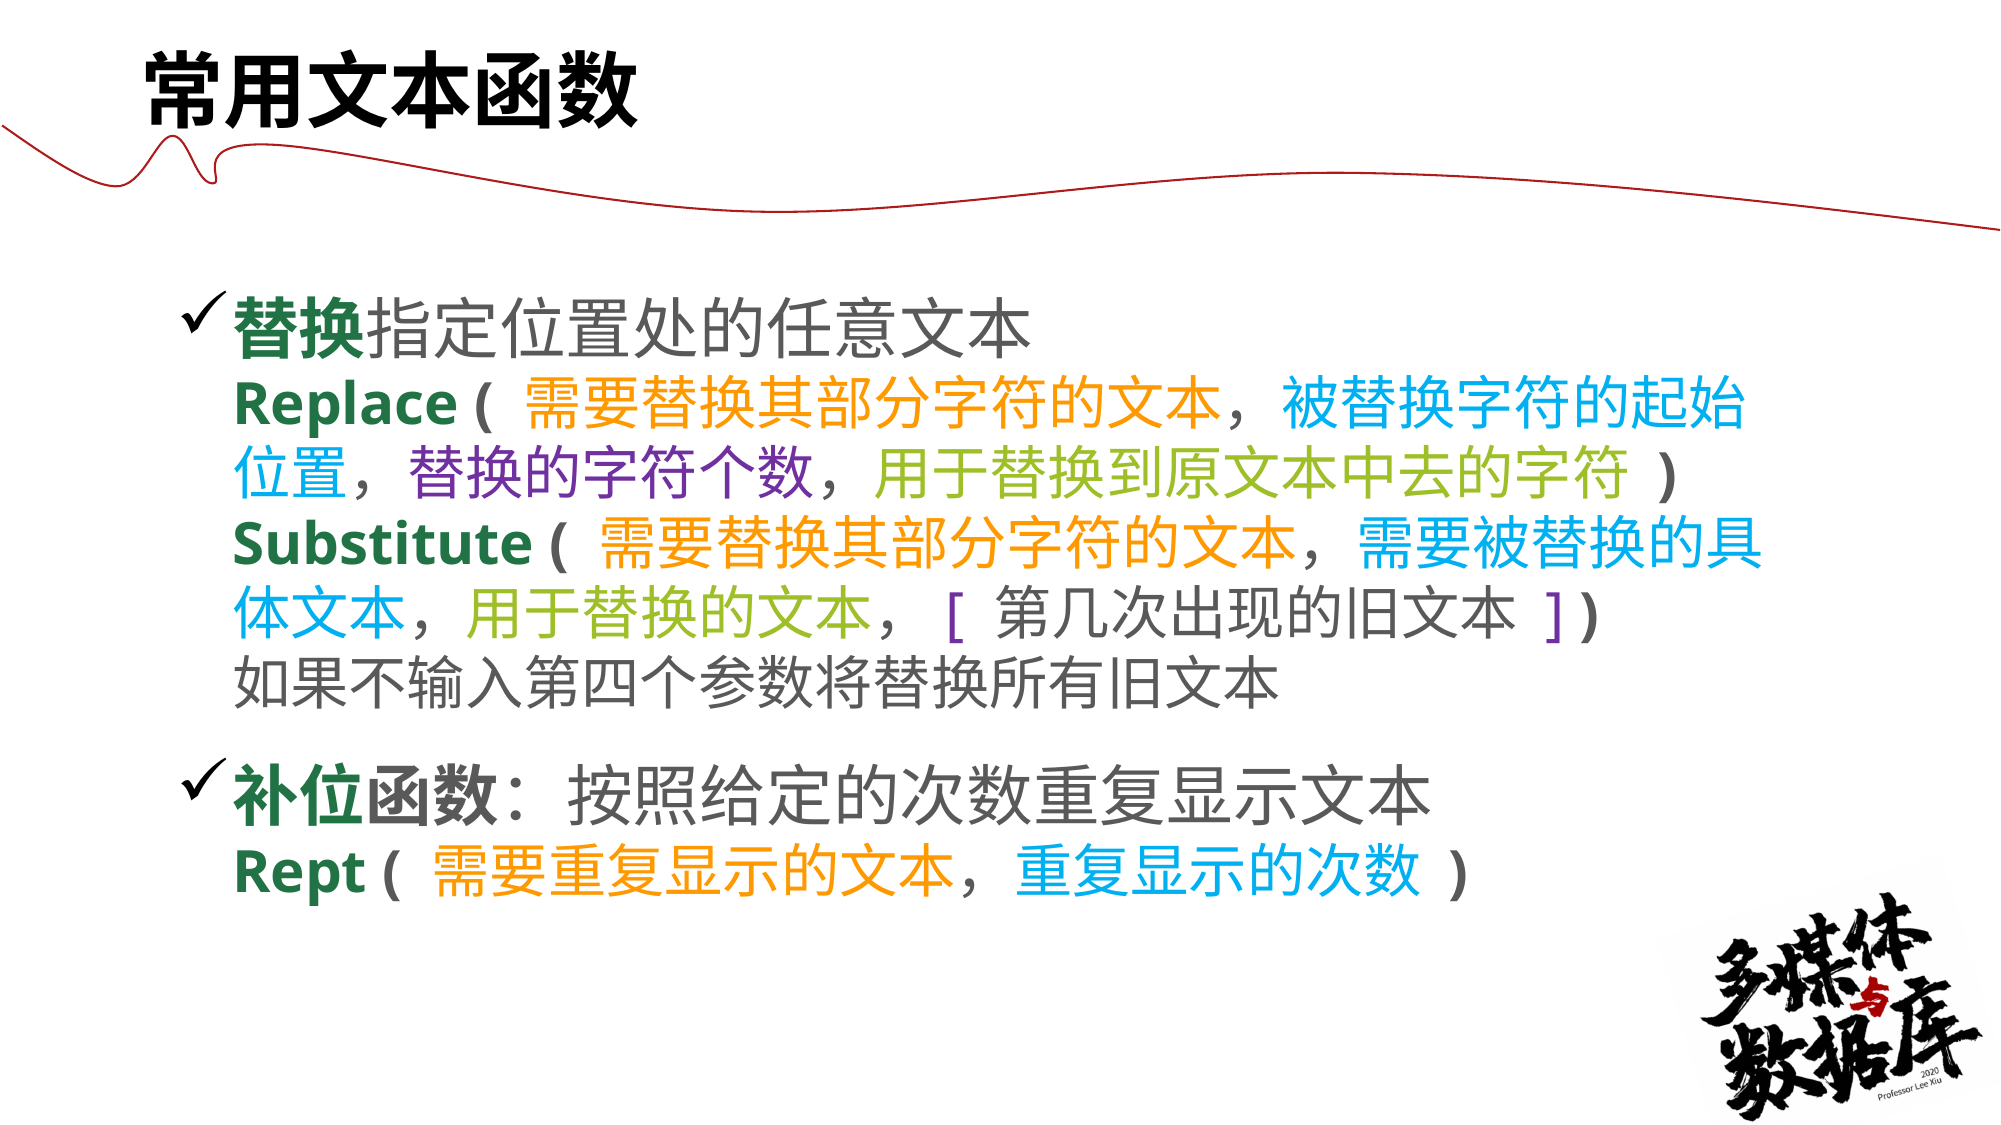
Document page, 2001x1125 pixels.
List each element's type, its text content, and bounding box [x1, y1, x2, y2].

text_box 常用文本函数 [125, 31, 655, 146]
text_box 替换指定位置处的任意文本 Replace ( 需要替换其部分字符的文本，被替换字符的起始位置，替换的字符个数，用于替换到原文本中去的字符 ) Substitute ( 需要替换其部分字符的文本，需要被替换的具体文本，用于替换的文本，[ 第几次出现的旧文本 ] ) 如果不输入第四个参数将替换所有旧文本 补位函数：按照给定的次数重复显示文本 Rept ( 需要重复显示的文本，重复显示的次数 ) [161, 278, 1792, 922]
picture [1656, 854, 2001, 1125]
